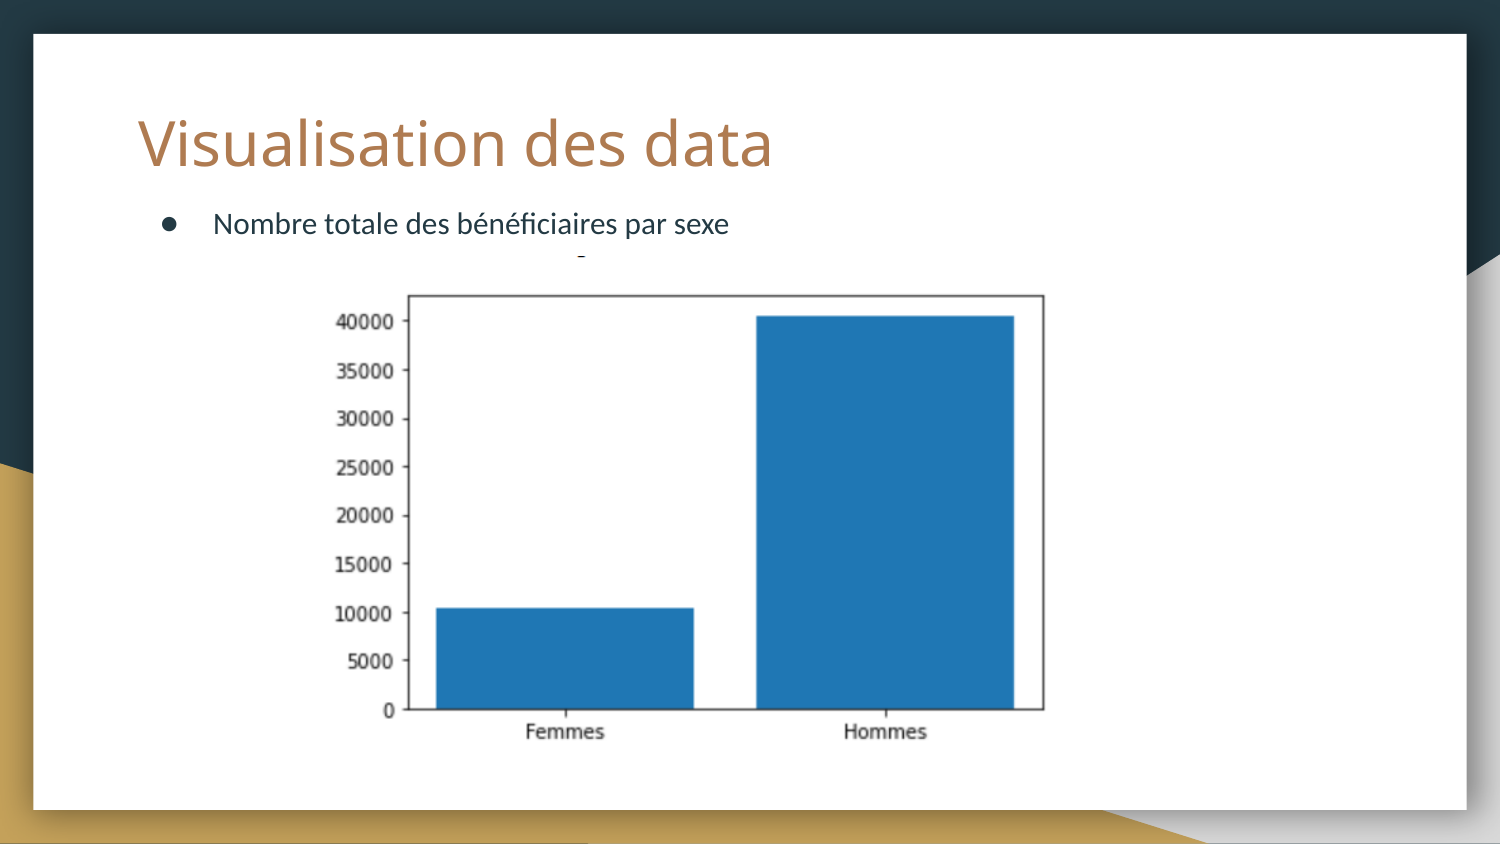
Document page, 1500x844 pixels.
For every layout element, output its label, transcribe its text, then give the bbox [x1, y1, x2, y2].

title Visualisation des data [123, 84, 1355, 190]
picture [297, 256, 1143, 783]
list Nombre totale des bénéficiaires par sexe [123, 190, 1355, 653]
